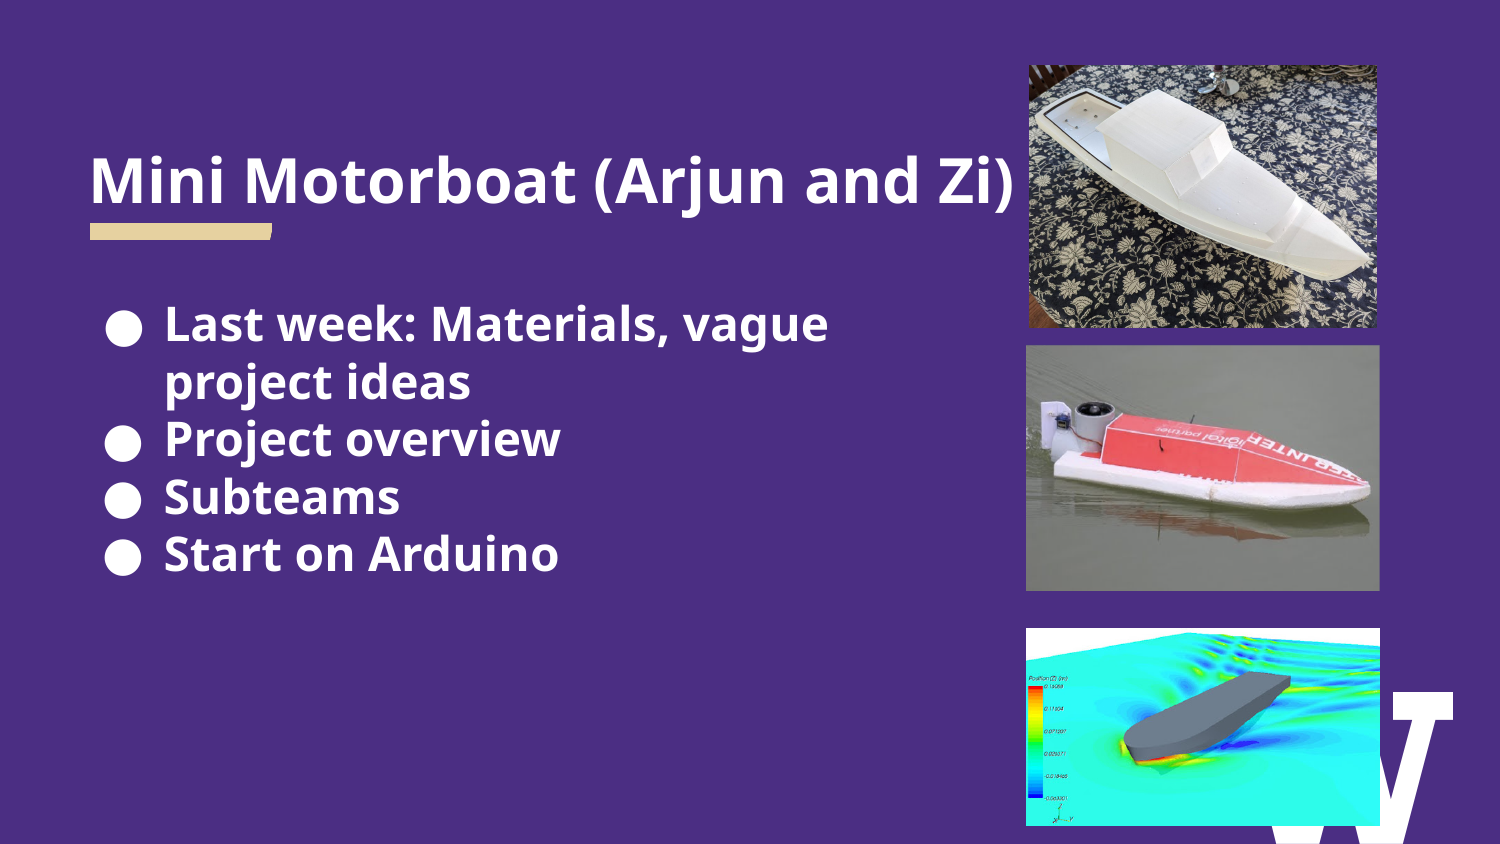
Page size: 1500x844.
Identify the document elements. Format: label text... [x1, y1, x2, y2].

picture [1026, 343, 1380, 592]
picture [1029, 65, 1377, 328]
picture [1026, 628, 1453, 844]
list Last week: Materials, vague project ideas Project overview Subteams Start on Arduino [73, 286, 981, 675]
picture [90, 224, 272, 240]
title Mini Motorboat (Arjun and Zi) [73, 60, 1419, 224]
